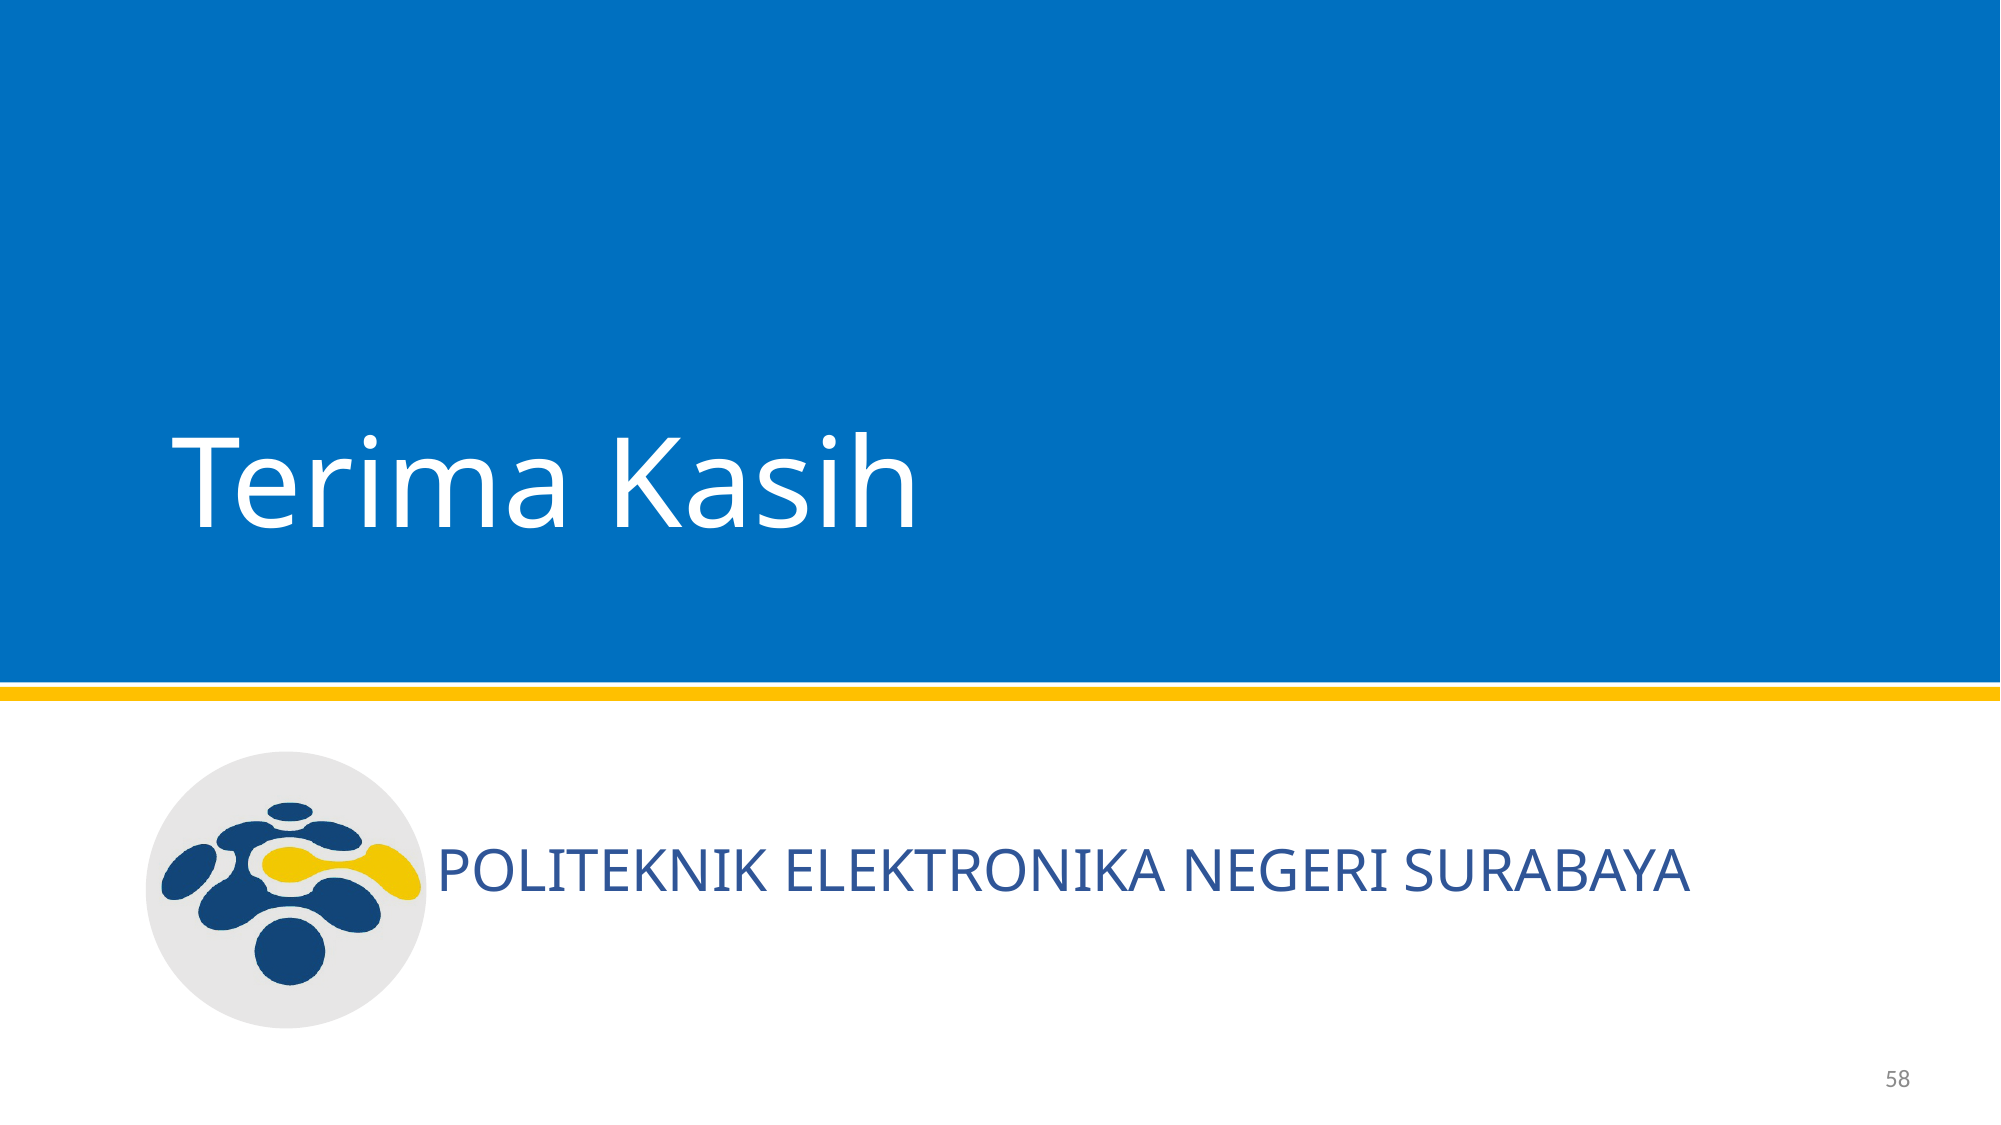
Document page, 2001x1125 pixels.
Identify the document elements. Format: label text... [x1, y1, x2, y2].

slide_number 58 [1475, 1047, 1926, 1108]
title Terima Kasih [156, 189, 1882, 562]
picture [156, 795, 424, 991]
